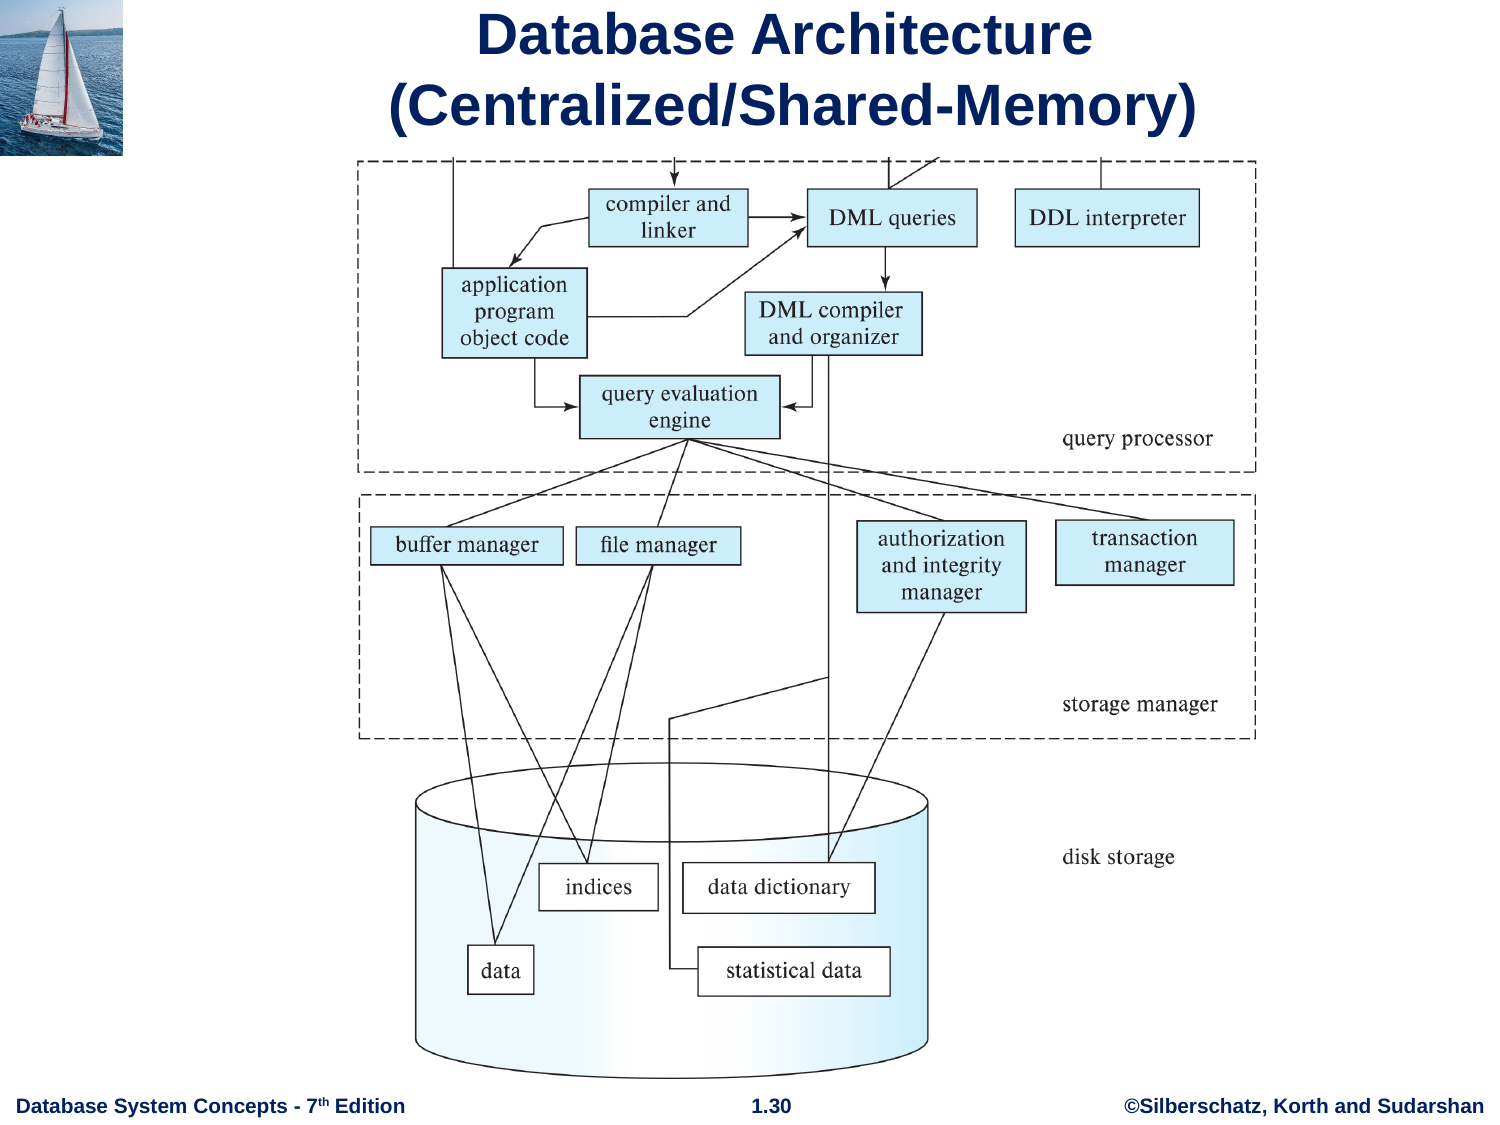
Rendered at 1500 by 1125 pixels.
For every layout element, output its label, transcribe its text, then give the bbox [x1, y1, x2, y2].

picture [0, 0, 123, 156]
picture [356, 157, 1258, 1079]
title Database Architecture (Centralized/Shared-Memory) [125, 18, 1462, 145]
